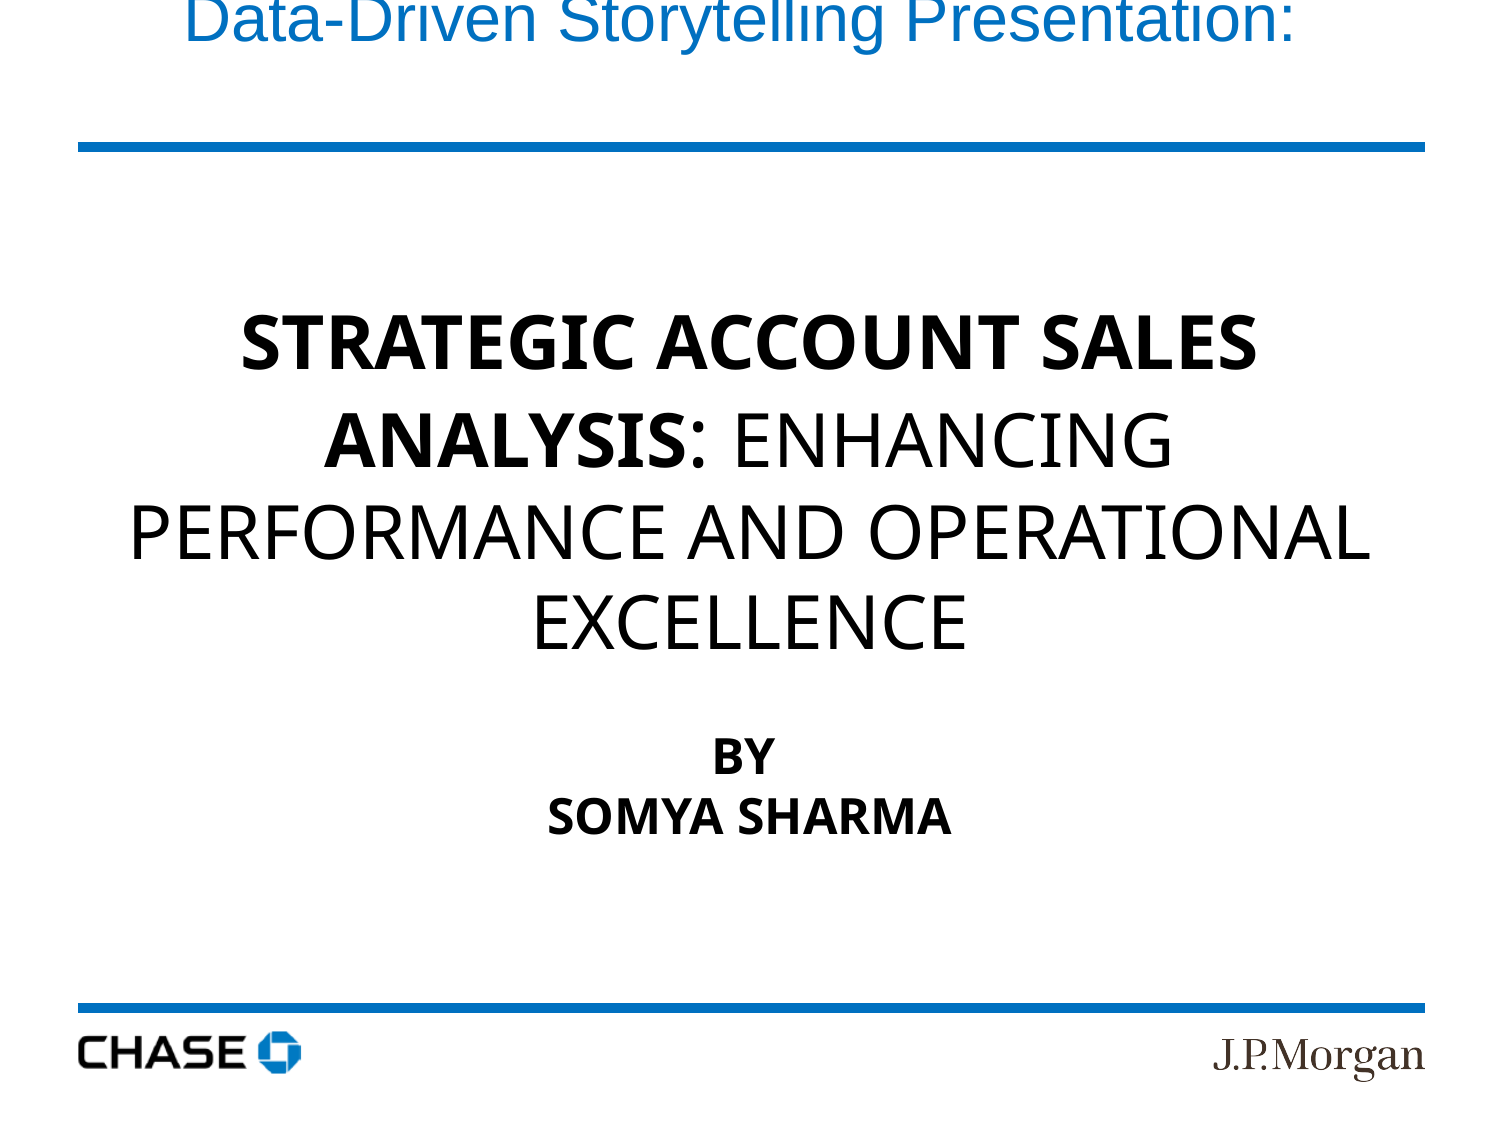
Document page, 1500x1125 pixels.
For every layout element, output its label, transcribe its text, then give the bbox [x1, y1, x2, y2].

picture [74, 1028, 308, 1077]
text_box [1213, 1039, 1425, 1083]
text_box Data-Driven Storytelling Presentation: STRATEGIC ACCOUNT SALES ANALYSIS: ENHANCING PERFORMANCE AND OPERATIONAL EXCELLENCE BY SOMYA SHARMA [74, 0, 1425, 1040]
